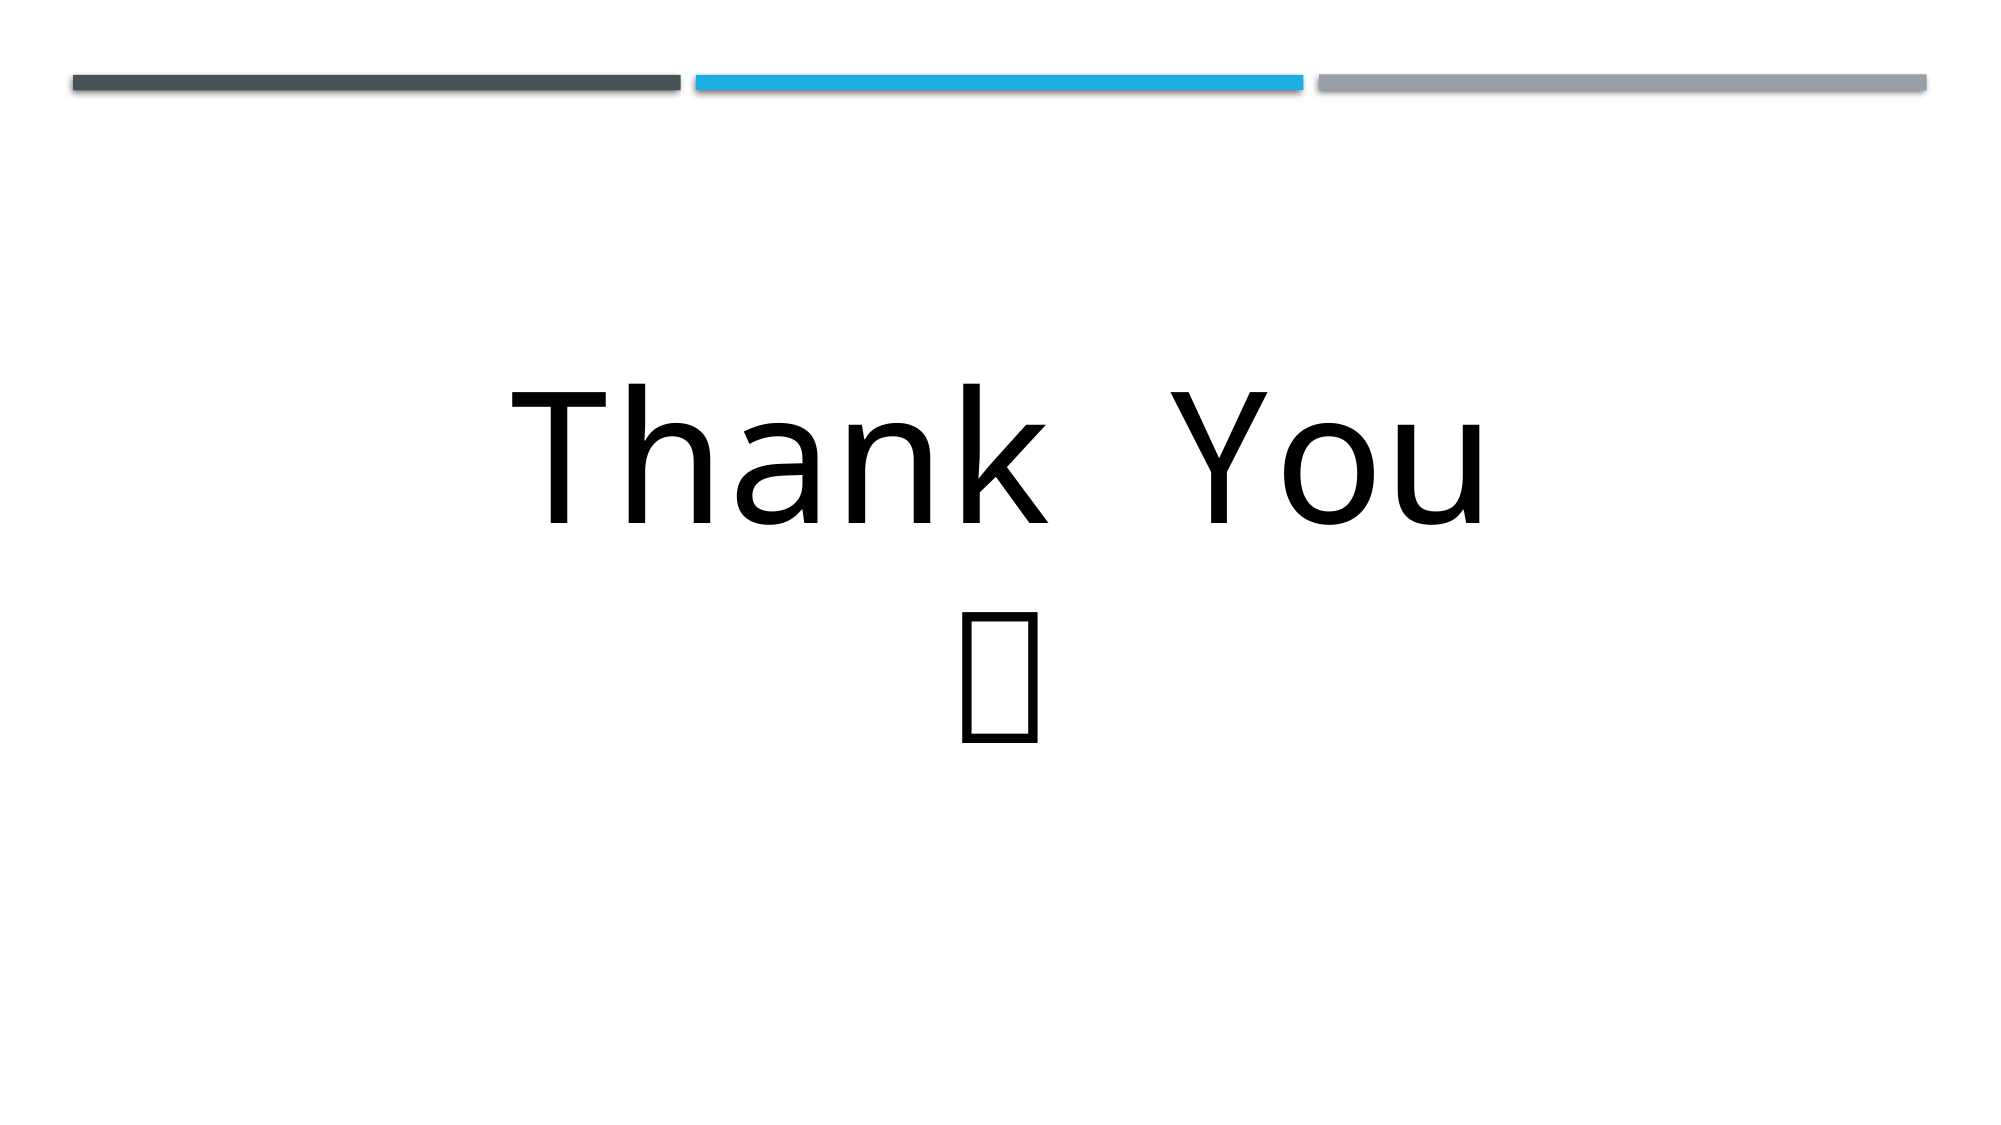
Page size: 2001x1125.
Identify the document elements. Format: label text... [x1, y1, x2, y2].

text_box Thank You  [445, 332, 1555, 788]
